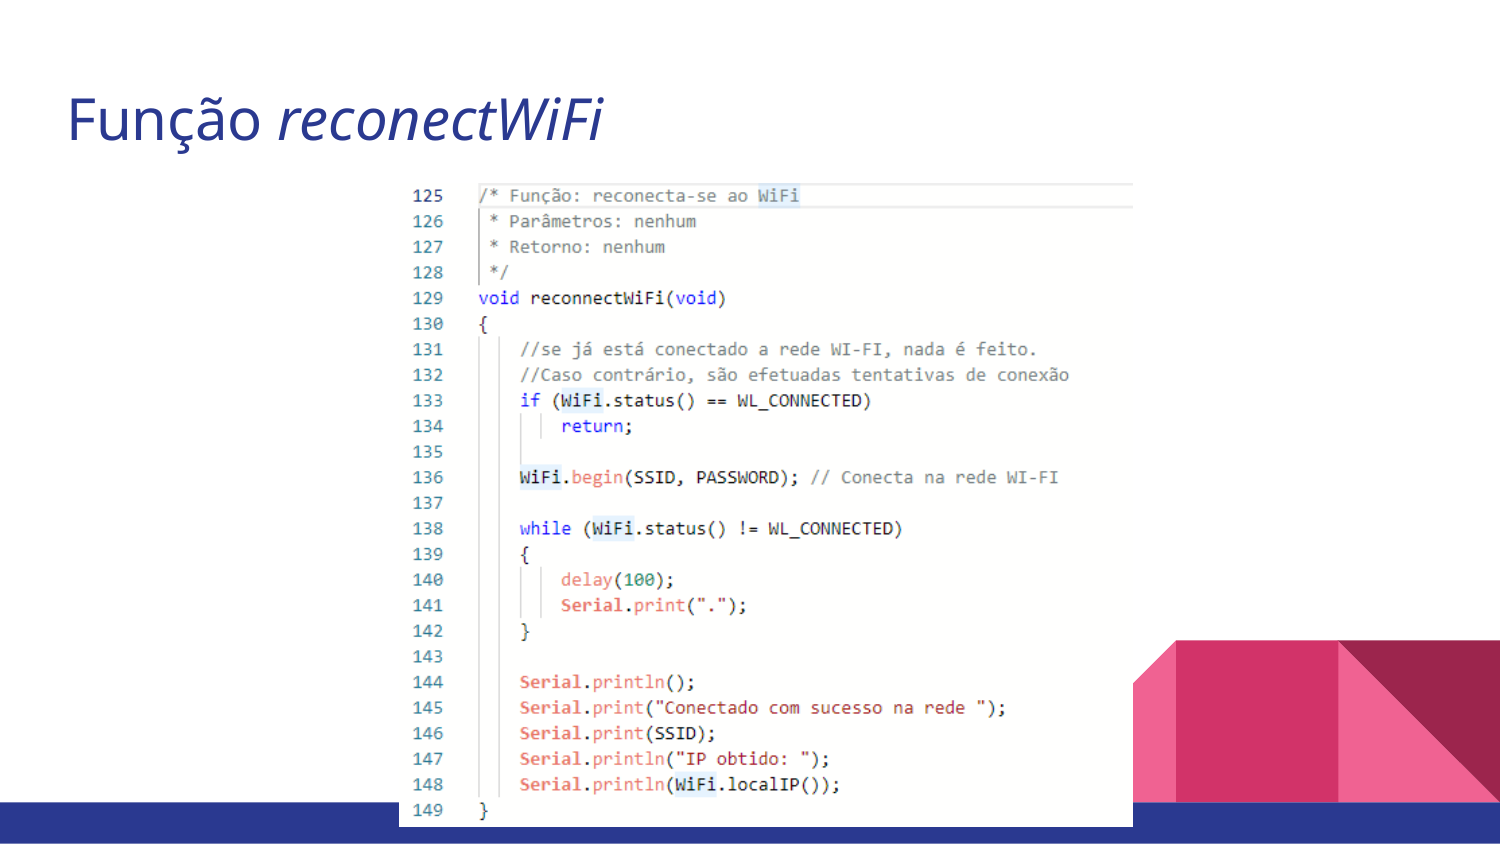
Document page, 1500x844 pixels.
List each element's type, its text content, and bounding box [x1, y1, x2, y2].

picture [398, 183, 1133, 827]
title Função reconectWiFi [51, 67, 1449, 167]
